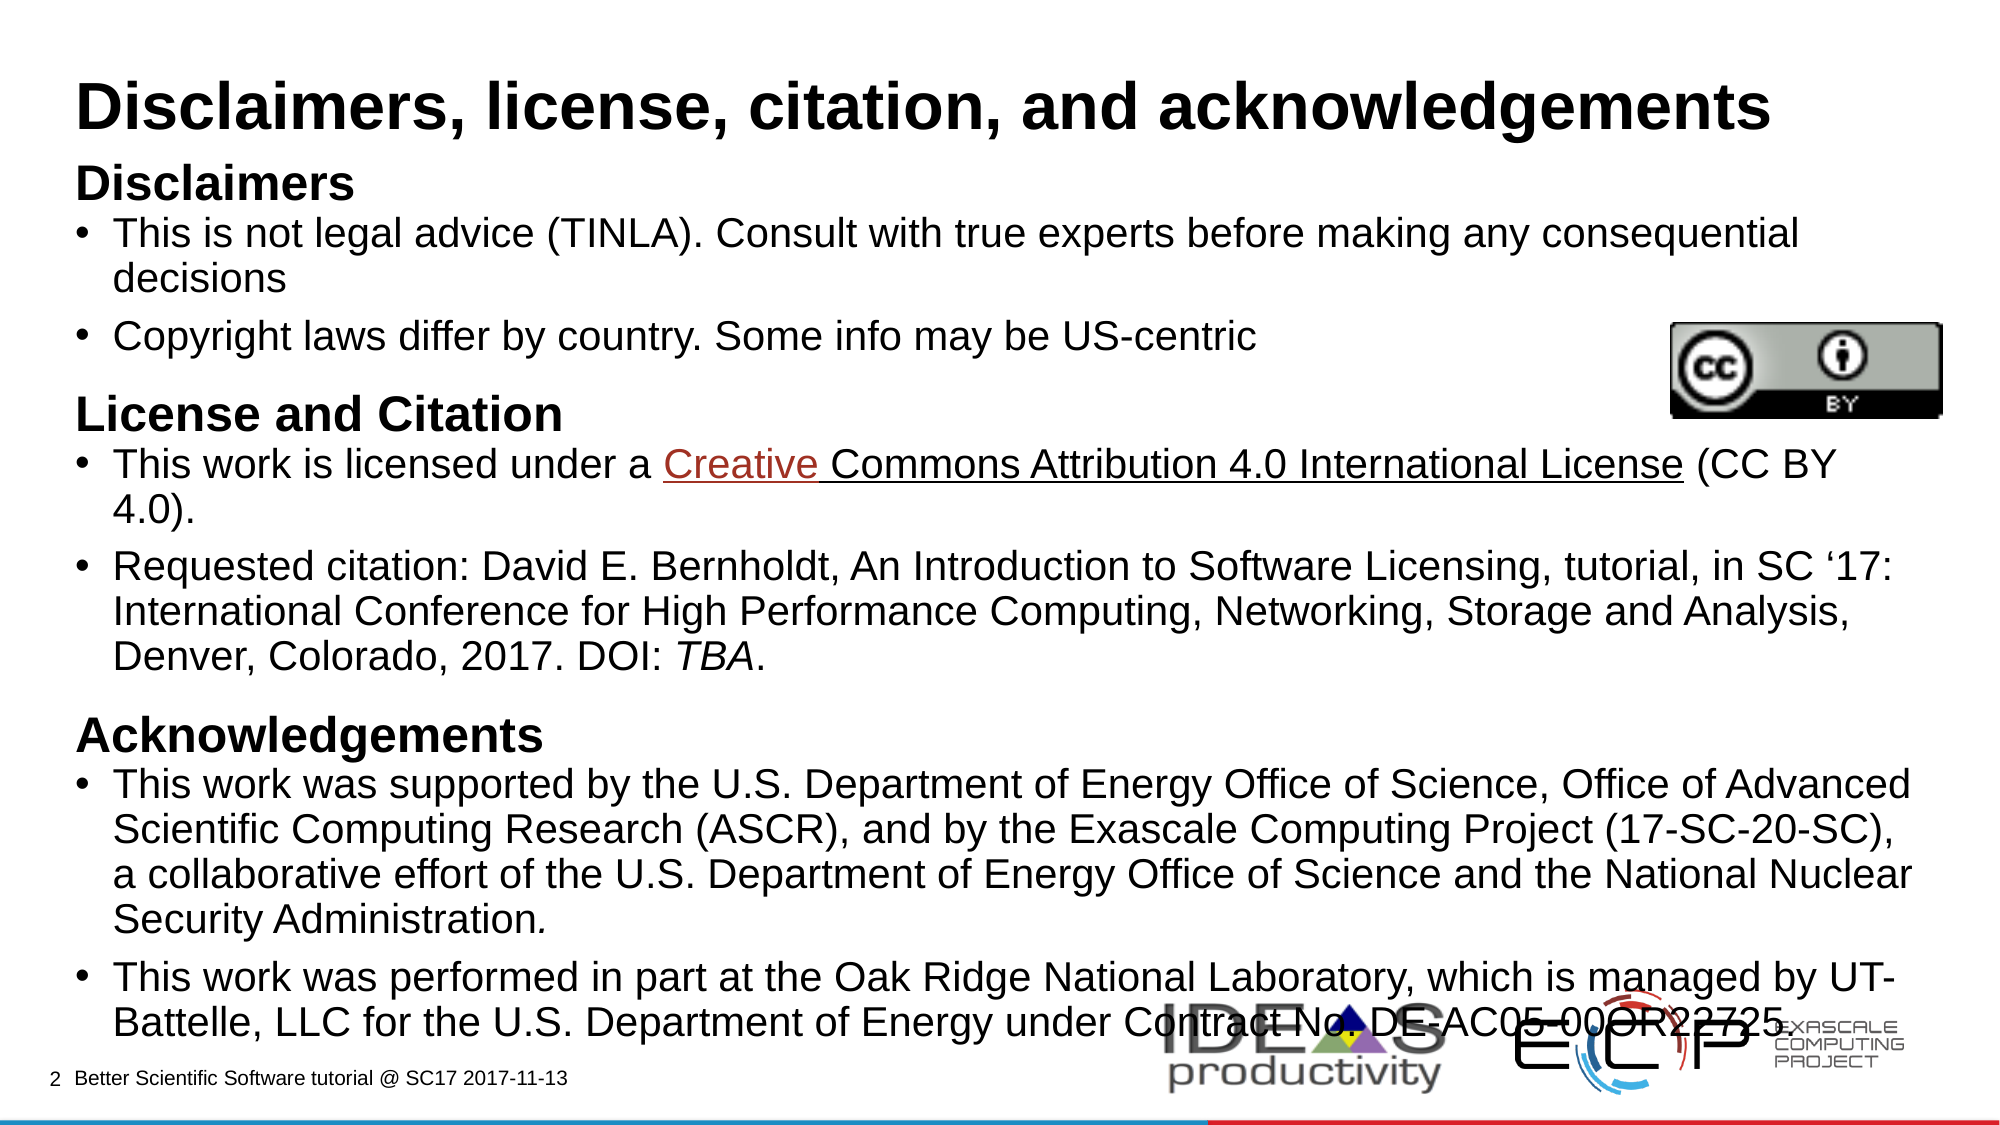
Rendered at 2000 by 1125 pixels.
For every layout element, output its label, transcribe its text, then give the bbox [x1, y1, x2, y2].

picture [1670, 322, 1944, 420]
picture [1152, 995, 1456, 1101]
title Disclaimers, license, citation, and acknowledgements [59, 67, 1926, 149]
list Disclaimers This is not legal advice (TINLA). Consult with true experts before making any consequential decisions Copyright laws differ by country. Some info may be US-centric License and Citation This work is licensed under a Creative Commons Attribution 4.0 International License (CC BY 4.0). Requested citation: David E. Bernholdt, An Introduction to Software Licensing, tutorial, in SC ‘17: International Conference for High Performance Computing, Networking, Storage and Analysis, Denver, Colorado, 2017. DOI: TBA. Acknowledgements This work was supported by the U.S. Department of Energy Office of Science, Office of Advanced Scientific Computing Research (ASCR), and by the Exascale Computing Project (17-SC-20-SC), a collaborative effort of the U.S. Department of Energy Office of Science and the National Nuclear Security Administration. This work was performed in part at the Oak Ridge National Laboratory, which is managed by UT-Battelle, LLC for the U.S. Department of Energy under Contract No. DE-AC05-00OR22725. [59, 149, 1944, 815]
picture [1515, 989, 1904, 1095]
